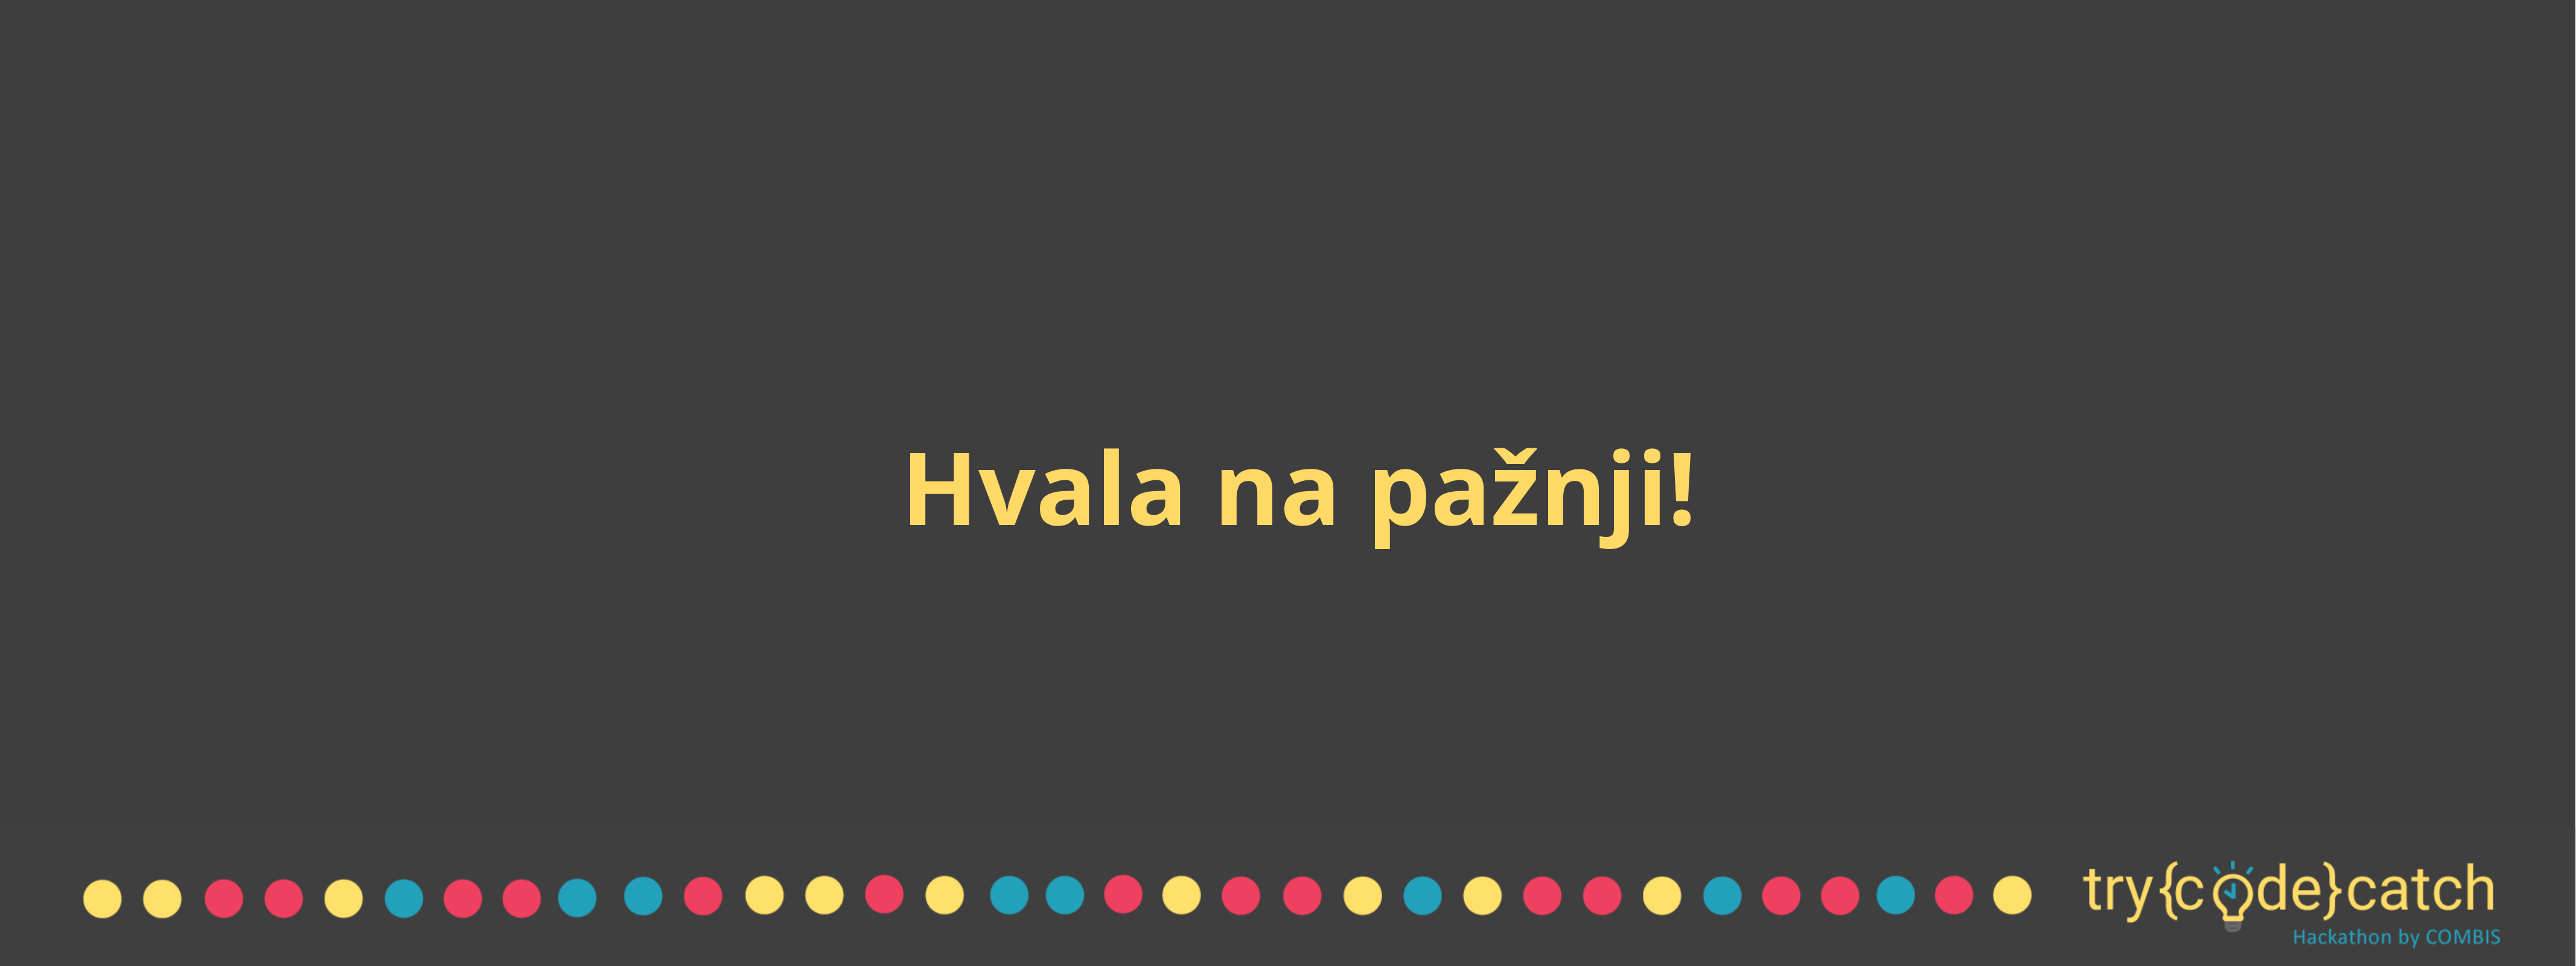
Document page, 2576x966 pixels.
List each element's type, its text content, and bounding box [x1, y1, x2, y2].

picture [0, 828, 2576, 966]
title Hvala na pažnji! [188, 393, 2410, 583]
